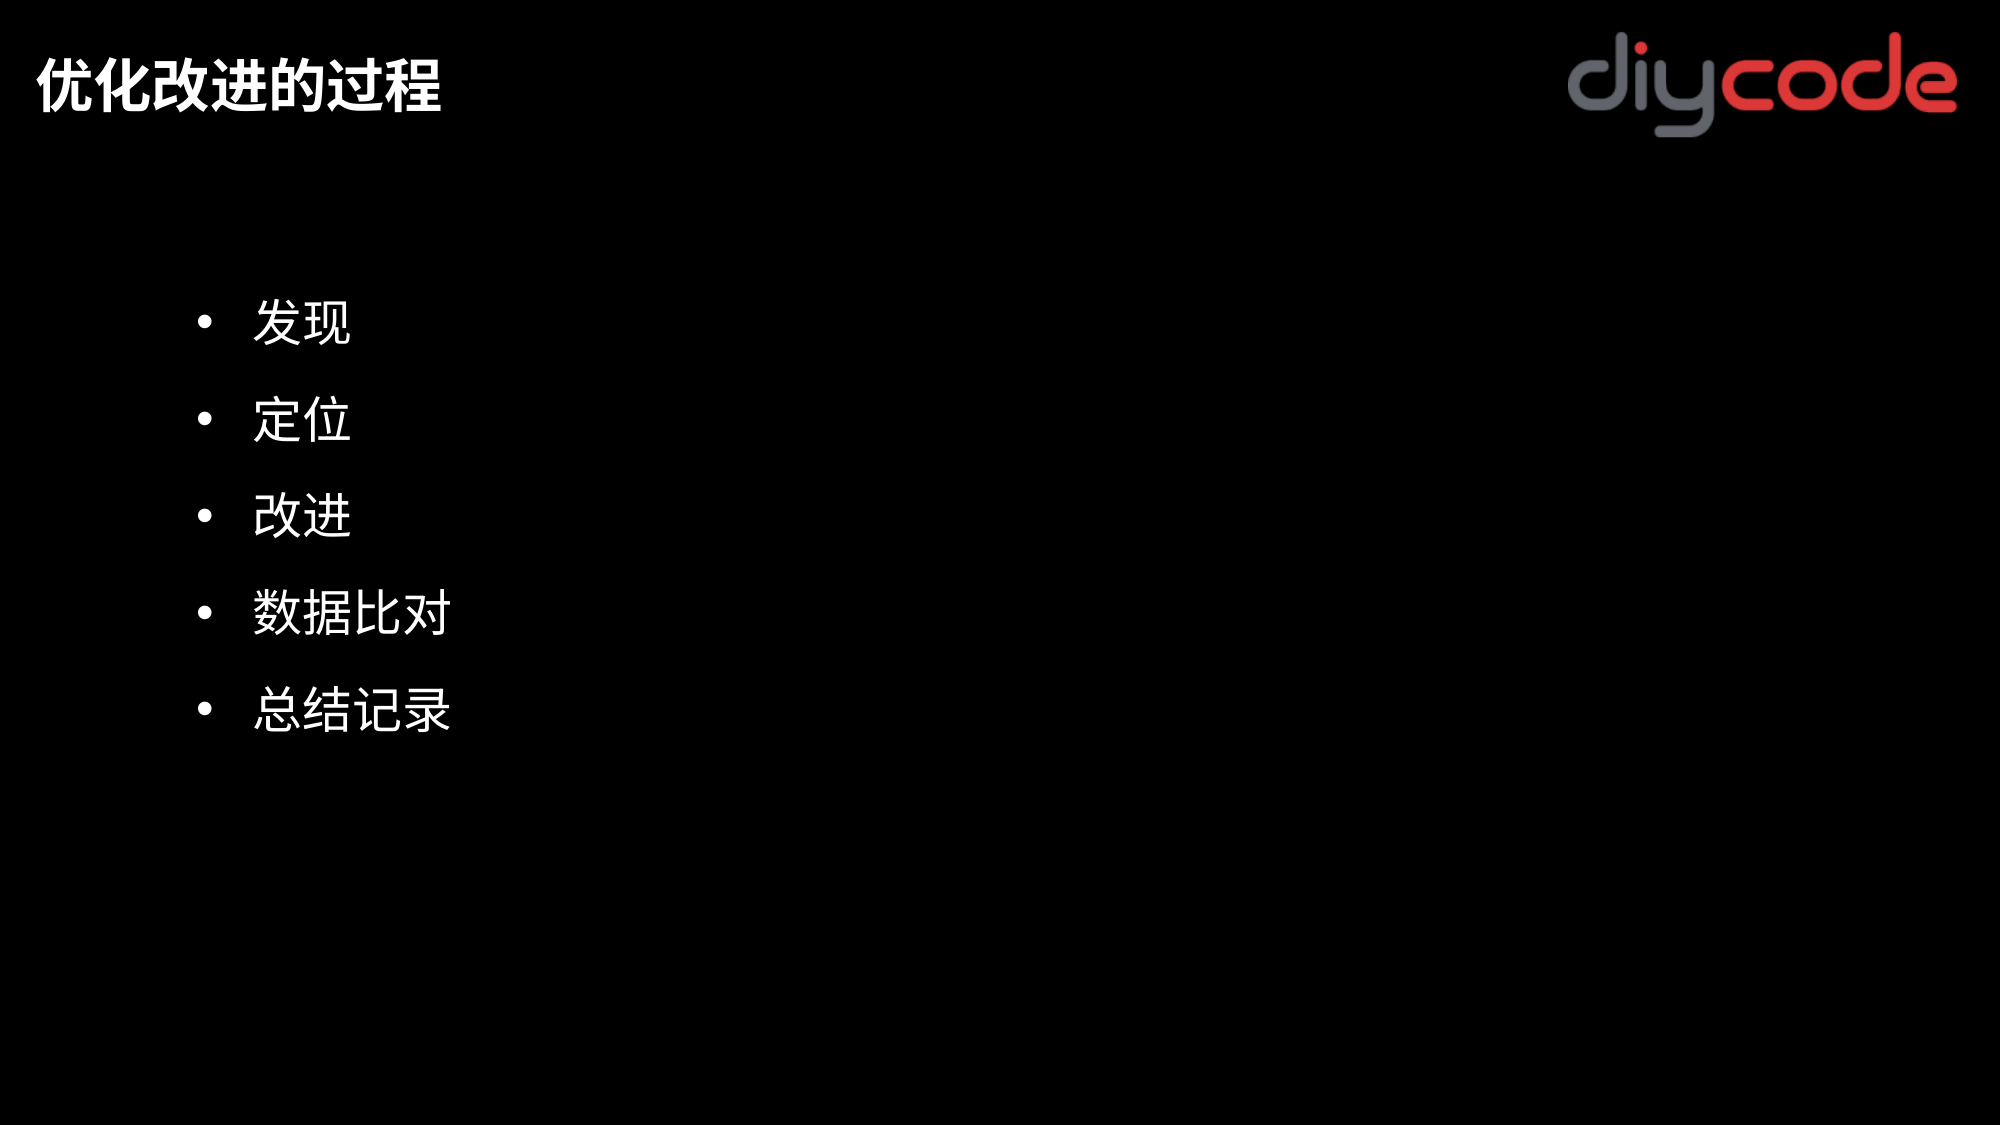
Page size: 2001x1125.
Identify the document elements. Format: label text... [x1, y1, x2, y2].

picture [1568, 29, 1959, 141]
text_box 总结记录 [181, 641, 1161, 746]
text_box 优化改进的过程 [20, 42, 459, 127]
text_box 定位 [181, 350, 1161, 456]
text_box 改进 [181, 456, 1161, 544]
text_box 数据比对 [181, 544, 1161, 641]
text_box 发现 [181, 254, 1161, 350]
